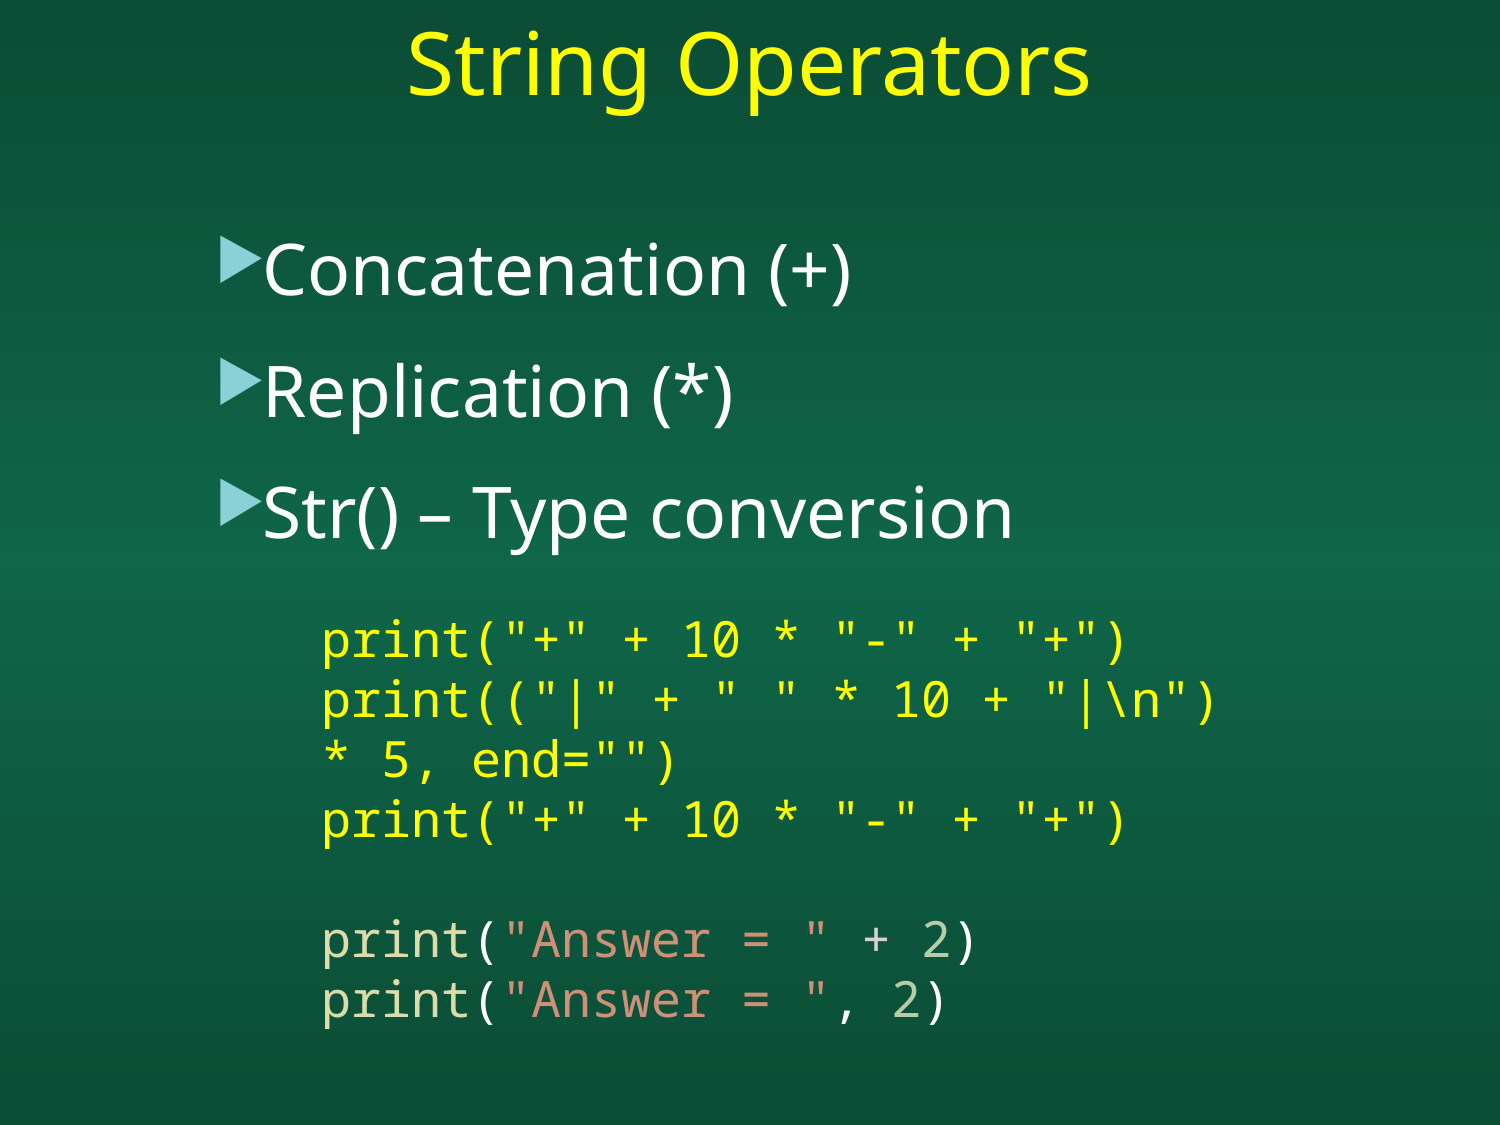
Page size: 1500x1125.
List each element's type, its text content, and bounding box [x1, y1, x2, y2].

list Concatenation (+) Replication (*) Str() – Type conversion [200, 200, 1388, 563]
text_box print("+" + 10 * "-" + "+") print(("|" + " " * 10 + "|\n") * 5, end="") print("+" + 10 * "-" + "+") print("Answer = " + 2) print("Answer = ", 2) [306, 599, 1282, 1095]
title String Operators [0, 0, 1500, 138]
